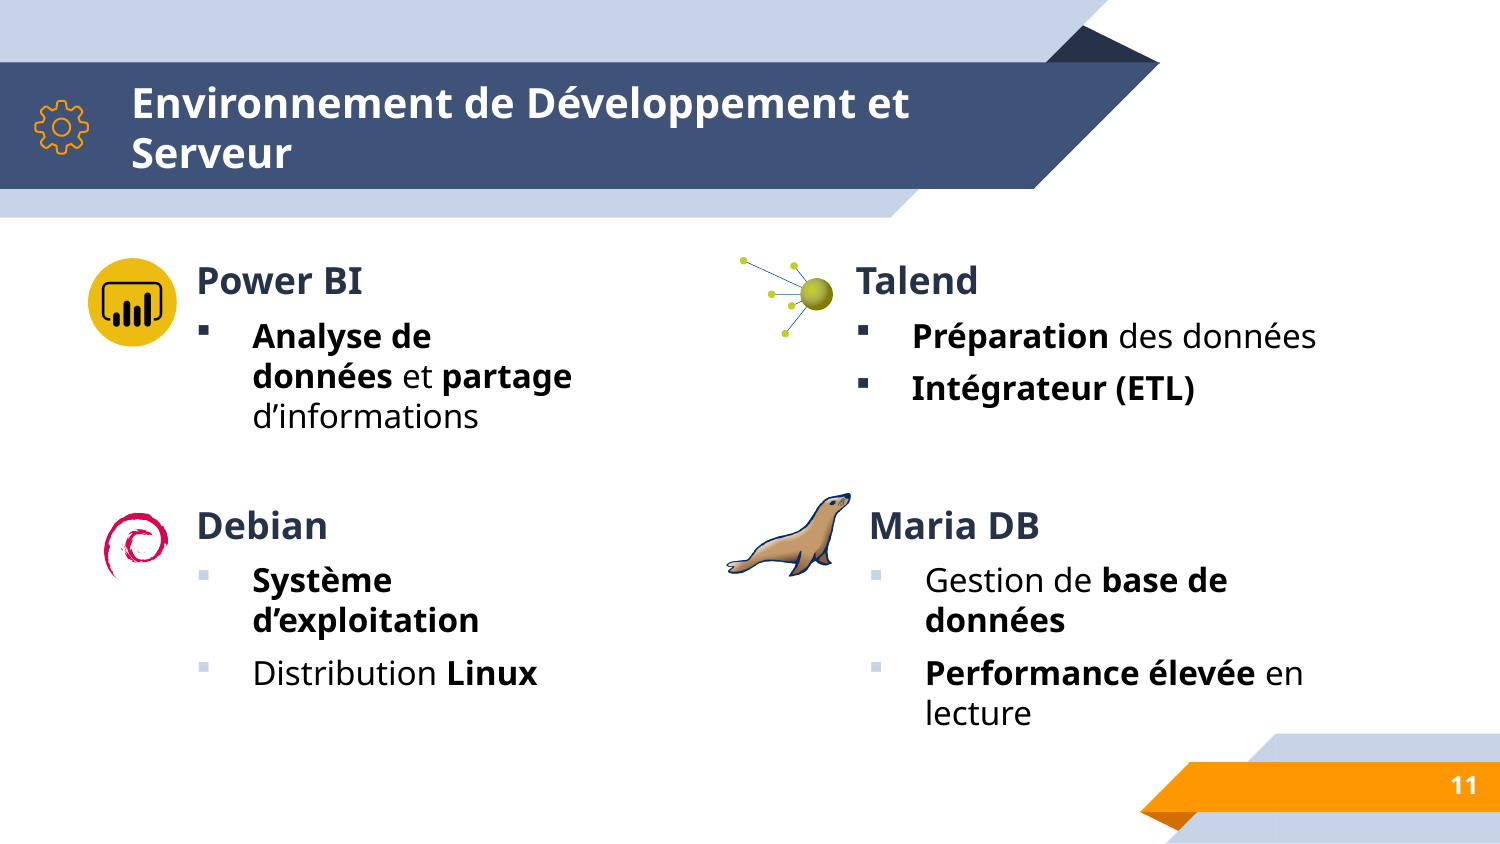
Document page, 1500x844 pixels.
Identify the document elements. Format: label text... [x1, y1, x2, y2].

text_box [87, 242, 594, 490]
title Environnement de Développement et Serveur [116, 63, 1056, 190]
picture [717, 489, 856, 578]
text_box Debian Système d’exploitation Distribution Linux [162, 486, 616, 693]
picture [95, 504, 178, 587]
slide_number 11 [1249, 760, 1494, 813]
picture [737, 251, 837, 341]
text_box Talend Préparation des données Intégrateur (ETL) [821, 242, 1355, 460]
list Maria DB Gestion de base de données Performance élevée en lecture [834, 487, 1378, 761]
